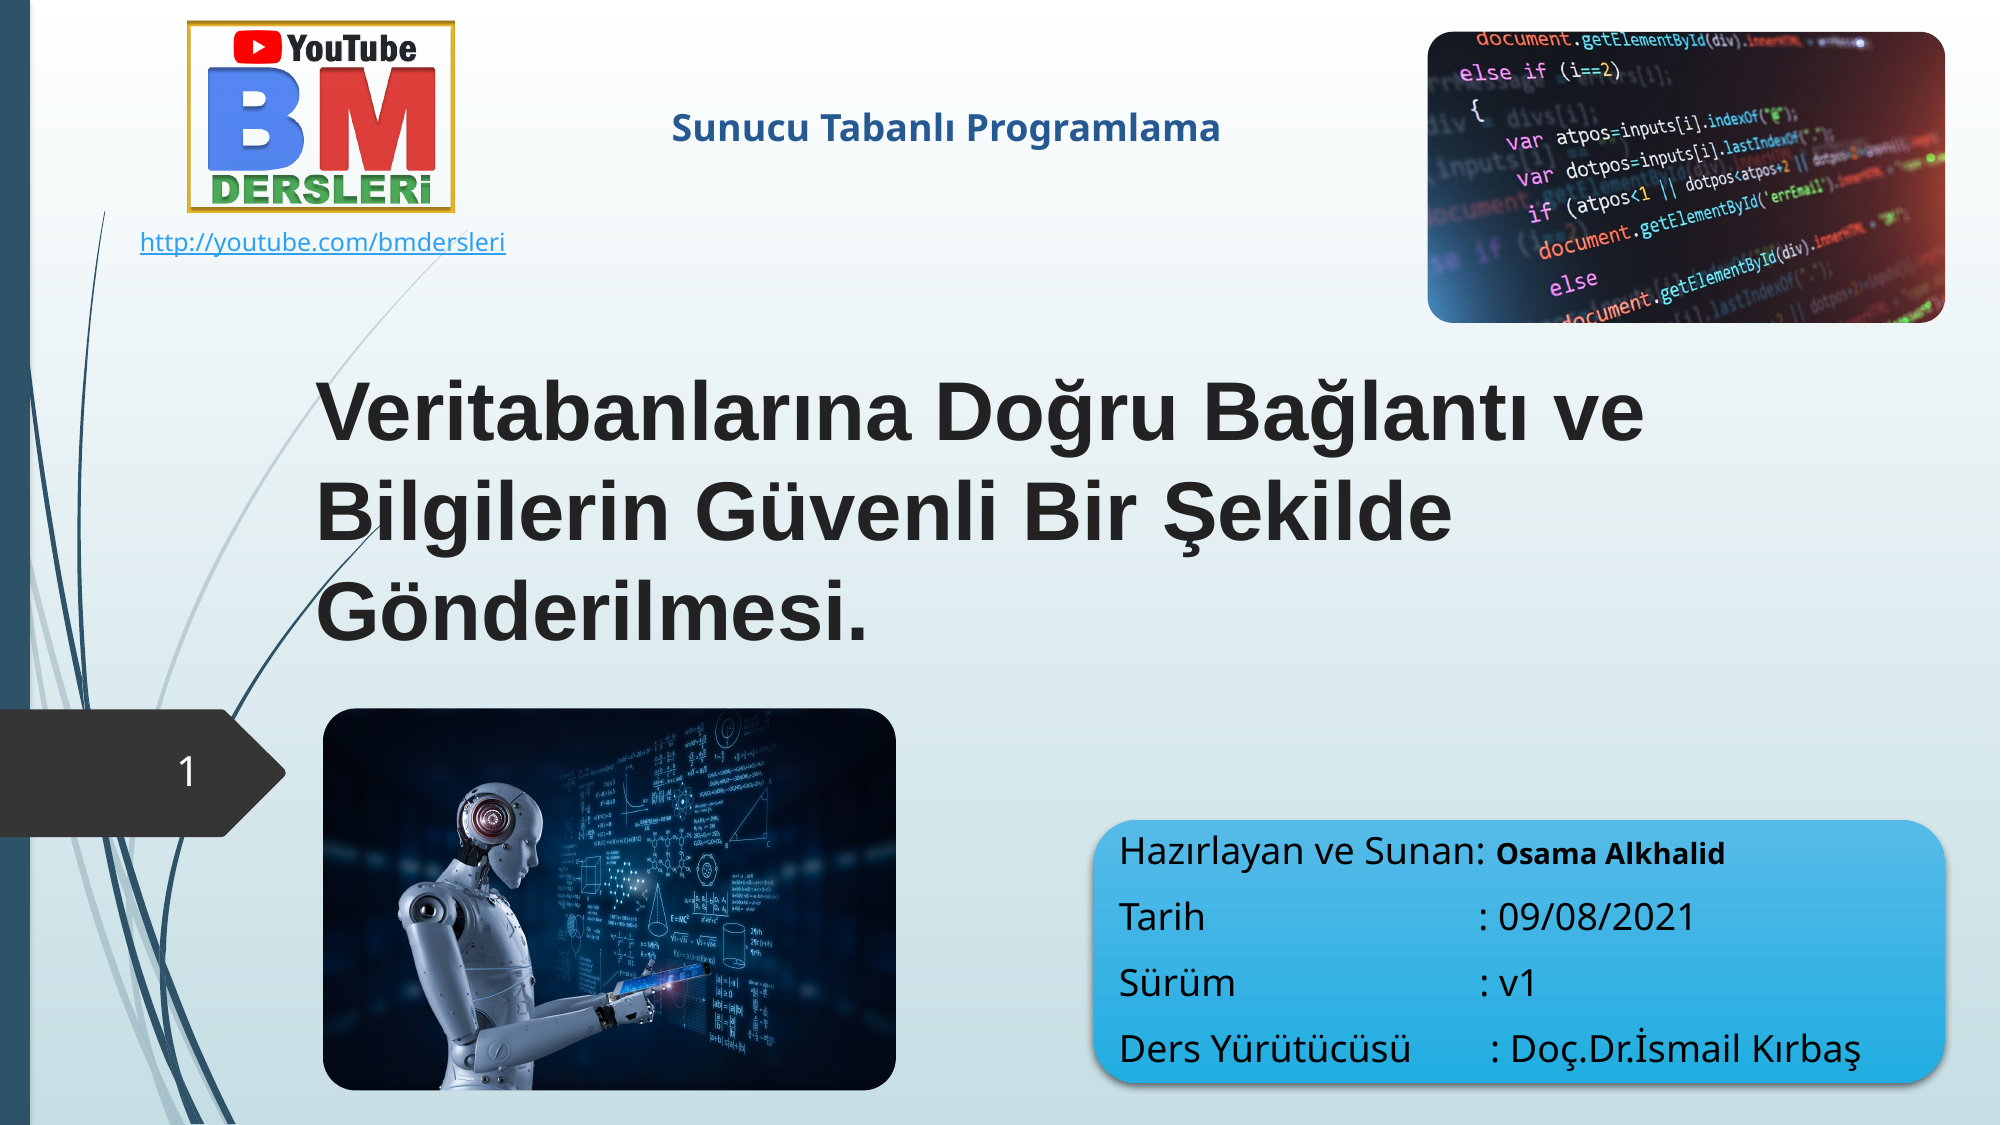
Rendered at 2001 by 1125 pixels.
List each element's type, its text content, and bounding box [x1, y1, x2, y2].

text_box Hazırlayan ve Sunan: Osama Alkhalid Tarih : 09/08/2021 Sürüm : v1 Ders Yürütücüsü : Doç.Dr.İsmail Kırbaş [1103, 819, 2000, 1125]
picture [1427, 31, 1946, 324]
slide_number 1 [87, 743, 216, 803]
text_box [1093, 836, 1103, 1067]
text_box Sunucu Tabanlı Programlama [603, 96, 1291, 282]
picture [322, 708, 897, 1091]
text_box http://youtube.com/bmdersleri [83, 218, 563, 268]
title Veritabanlarına Doğru Bağlantı ve Bilgilerin Güvenli Bir Şekilde Gönderilmesi. [300, 373, 1851, 665]
picture [174, 0, 467, 250]
